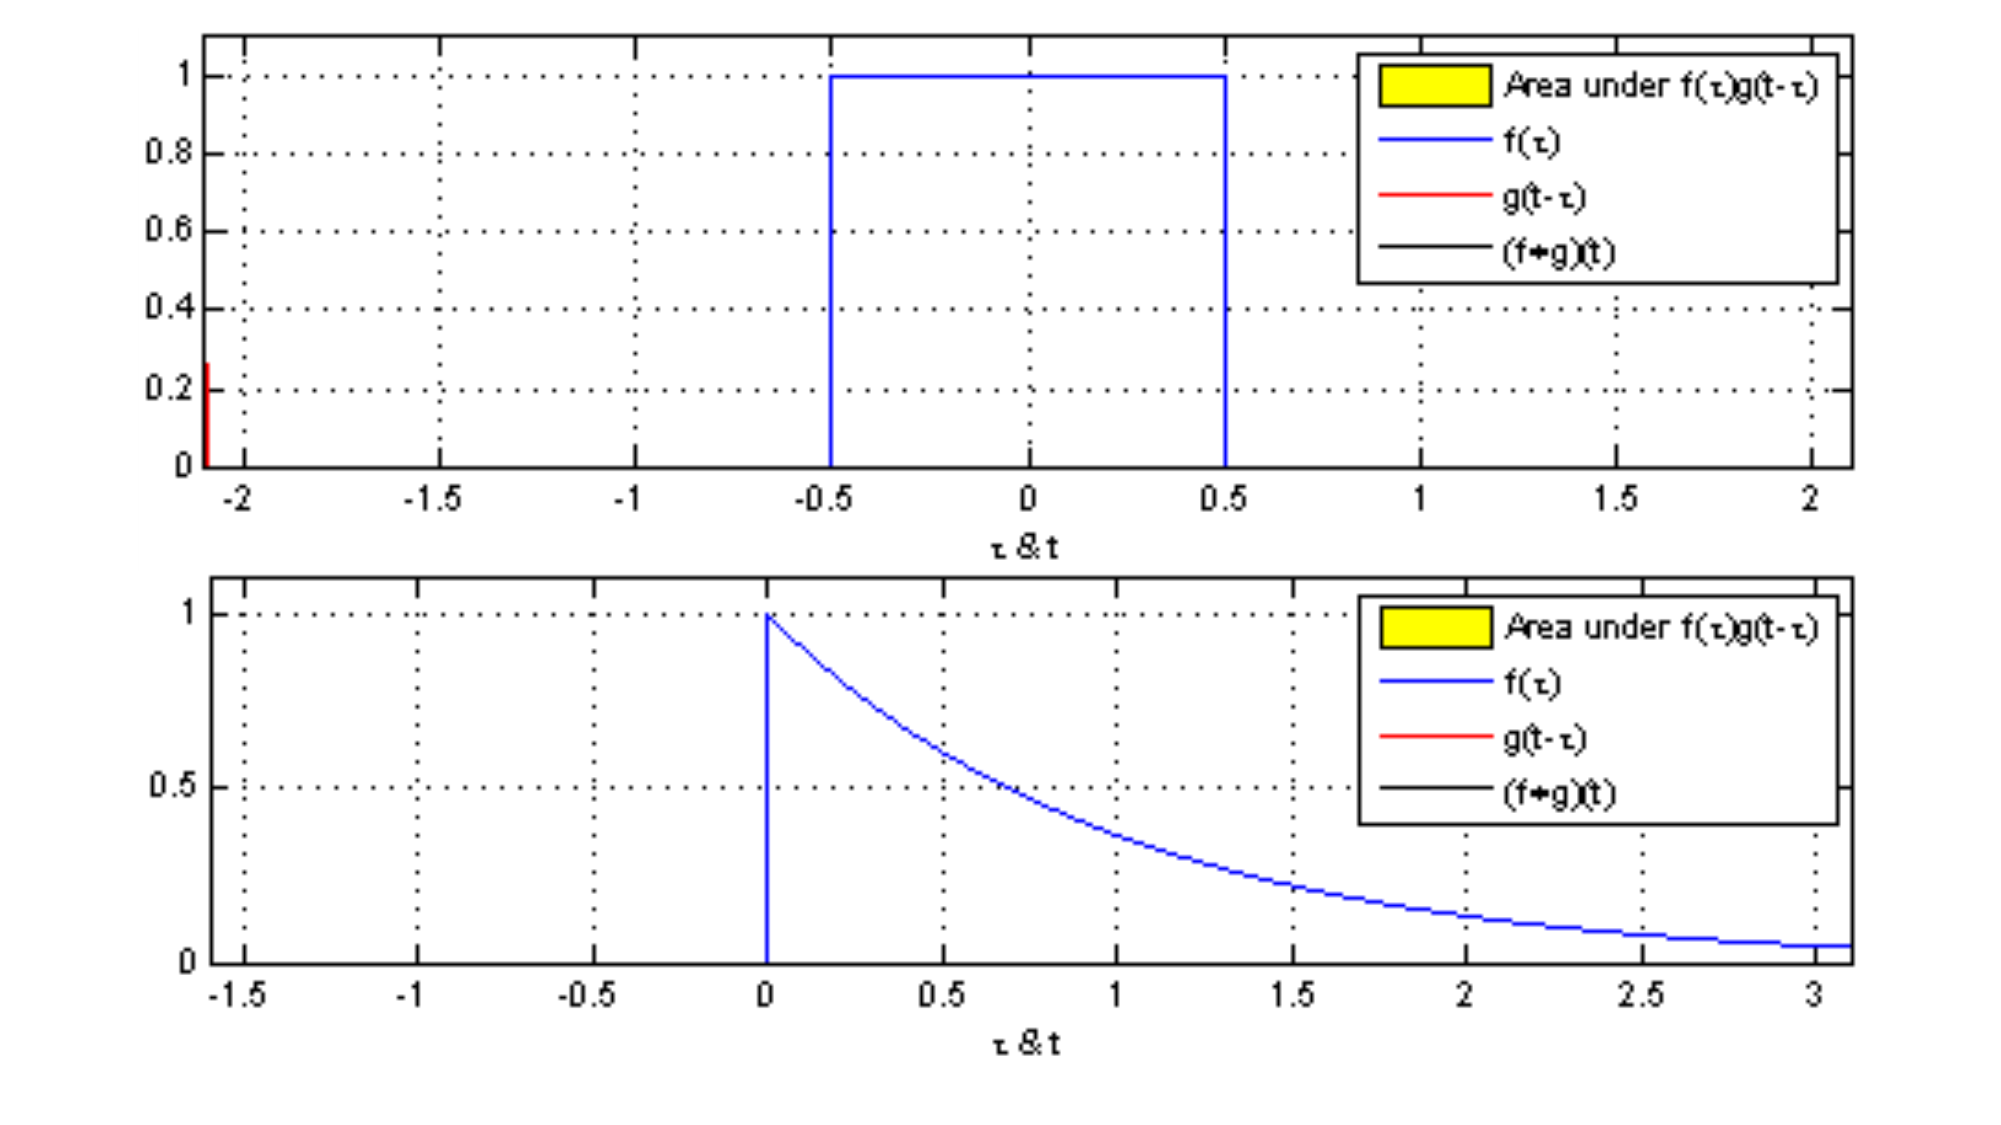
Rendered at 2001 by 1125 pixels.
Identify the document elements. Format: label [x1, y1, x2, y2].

picture [137, 28, 1863, 1067]
